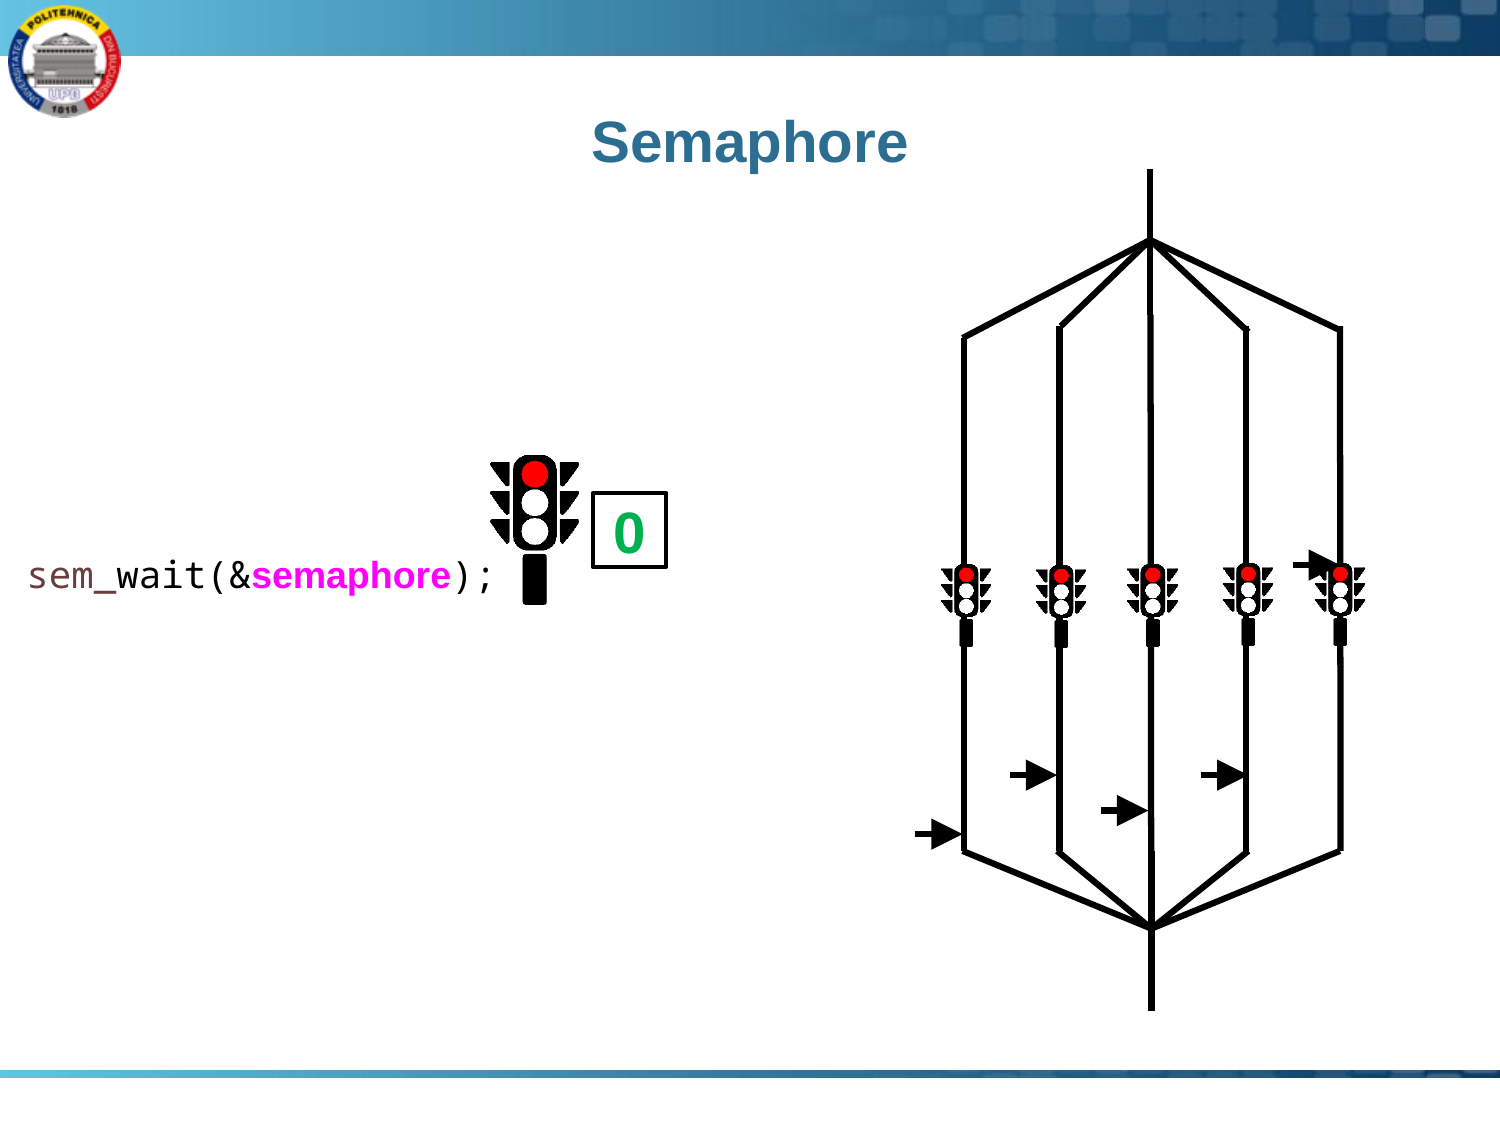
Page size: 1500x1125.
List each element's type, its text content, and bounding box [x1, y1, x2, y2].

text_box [1249, 850, 1341, 929]
picture [1127, 563, 1178, 648]
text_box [962, 239, 1148, 339]
text_box sem_wait(&semaphore); [11, 543, 484, 604]
picture [0, 1070, 1500, 1078]
picture [1223, 562, 1274, 647]
picture [489, 455, 579, 605]
picture [940, 563, 991, 648]
text_box 0 [591, 491, 668, 569]
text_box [1151, 239, 1341, 331]
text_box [962, 850, 1055, 929]
picture [0, 0, 1500, 118]
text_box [1153, 850, 1249, 929]
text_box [1056, 850, 1152, 929]
picture [1036, 564, 1087, 649]
picture [1315, 562, 1365, 647]
title Semaphore [51, 102, 1449, 178]
